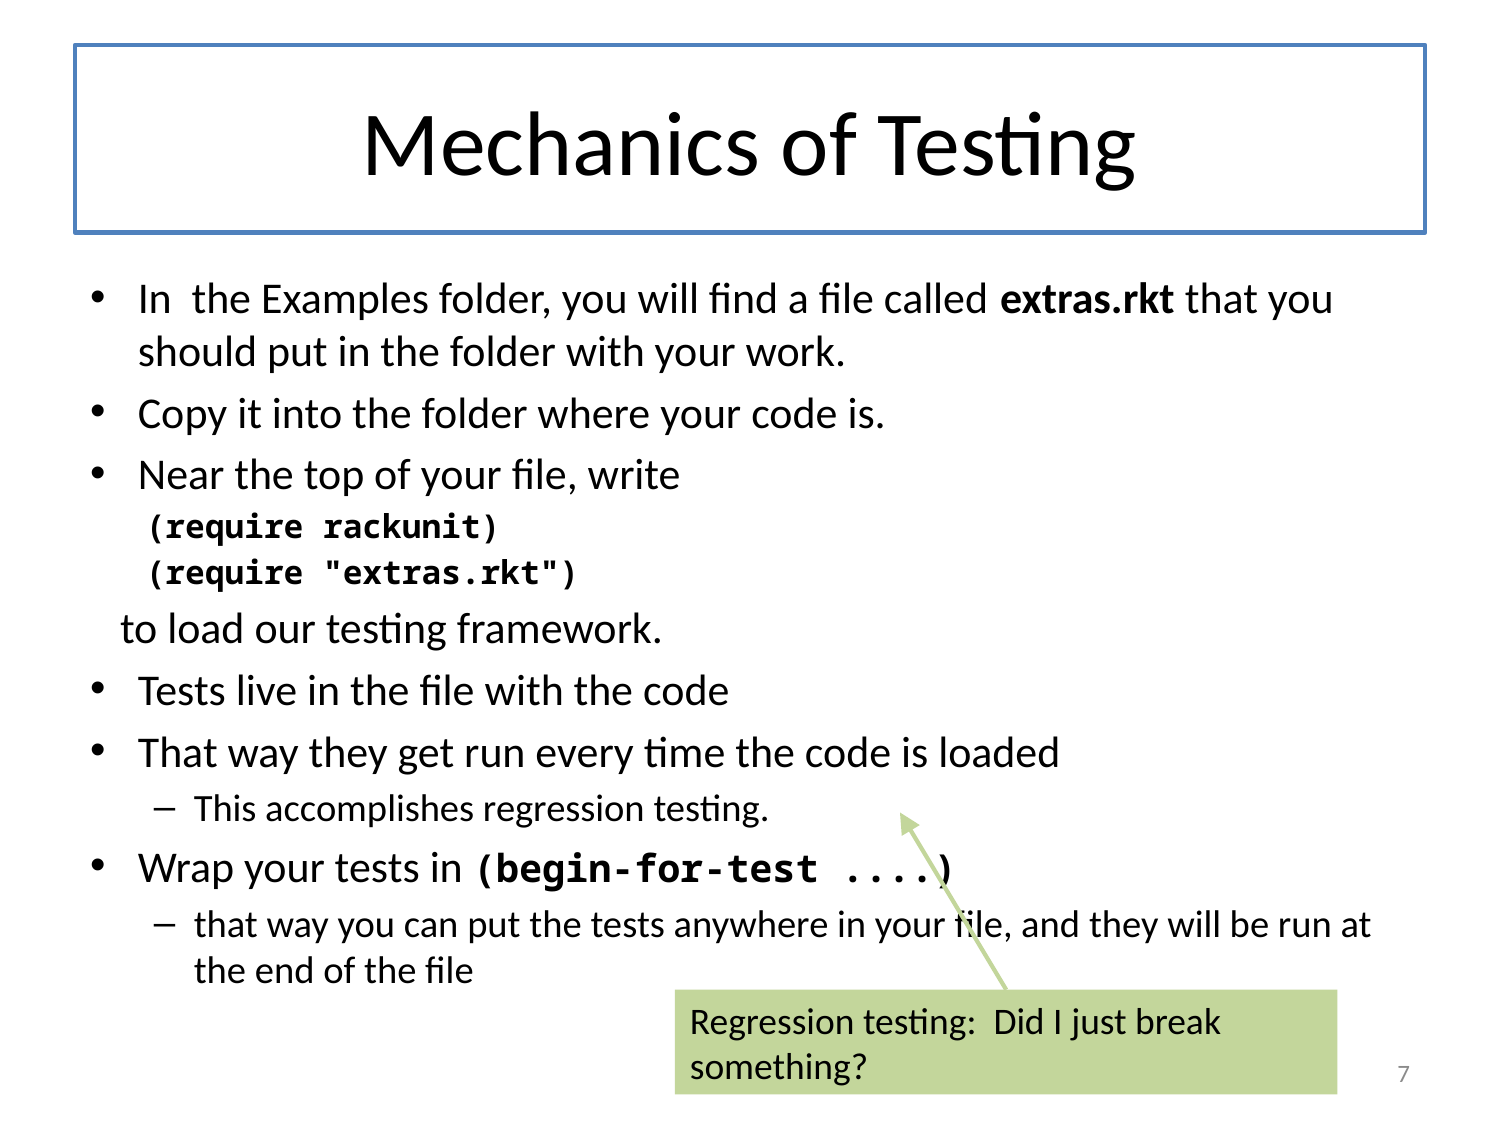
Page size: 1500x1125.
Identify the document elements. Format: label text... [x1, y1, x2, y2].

slide_number 7 [1074, 1042, 1425, 1103]
list In the Examples folder, you will find a file called extras.rkt that you should put in the folder with your work. Copy it into the folder where your code is. Near the top of your file, write (require rackunit) (require "extras.rkt") to load our testing framework. Tests live in the file with the code That way they get run every time the code is loaded This accomplishes regression testing. Wrap your tests in (begin-for-test ....) that way you can put the tests anywhere in your file, and they will be run at the end of the file [75, 262, 1425, 1005]
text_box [899, 812, 1007, 990]
text_box Regression testing: Did I just break something? [674, 989, 1338, 1095]
title Mechanics of Testing [73, 43, 1427, 235]
